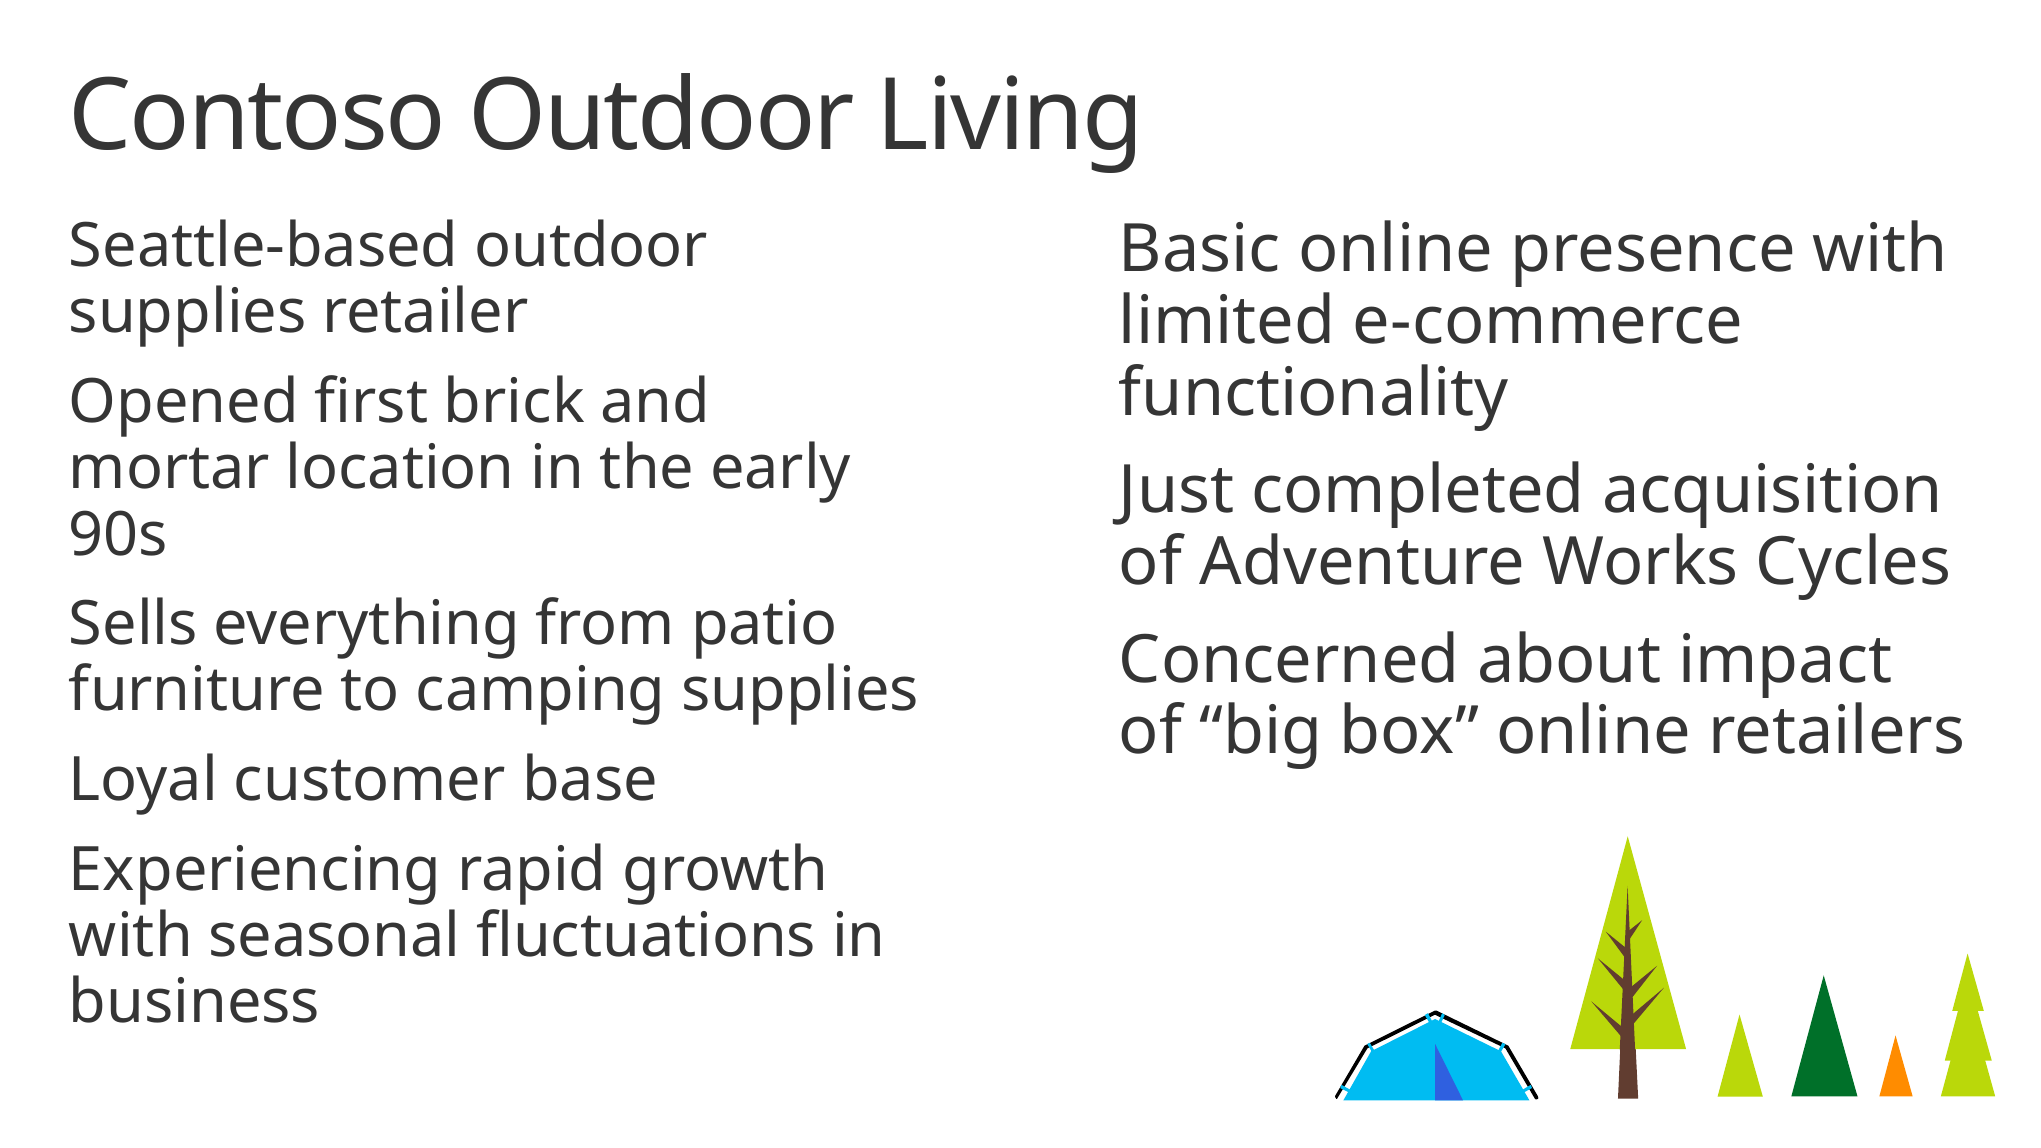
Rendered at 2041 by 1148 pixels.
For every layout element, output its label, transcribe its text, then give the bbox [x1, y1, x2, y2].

text_box Contoso Outdoor Living [45, 48, 1996, 199]
text_box Basic online presence with limited e-commerce functionality Just completed acquisition of Adventure Works Cycles Concerned about impact of “big box” online retailers [1095, 198, 1995, 881]
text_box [1334, 1010, 1540, 1101]
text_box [1570, 836, 1996, 1099]
text_box Seattle-based outdoor supplies retailer Opened first brick and mortar location in the early 90s Sells everything from patio furniture to camping supplies Loyal customer base Experiencing rapid growth with seasonal fluctuations in business [45, 198, 945, 1099]
